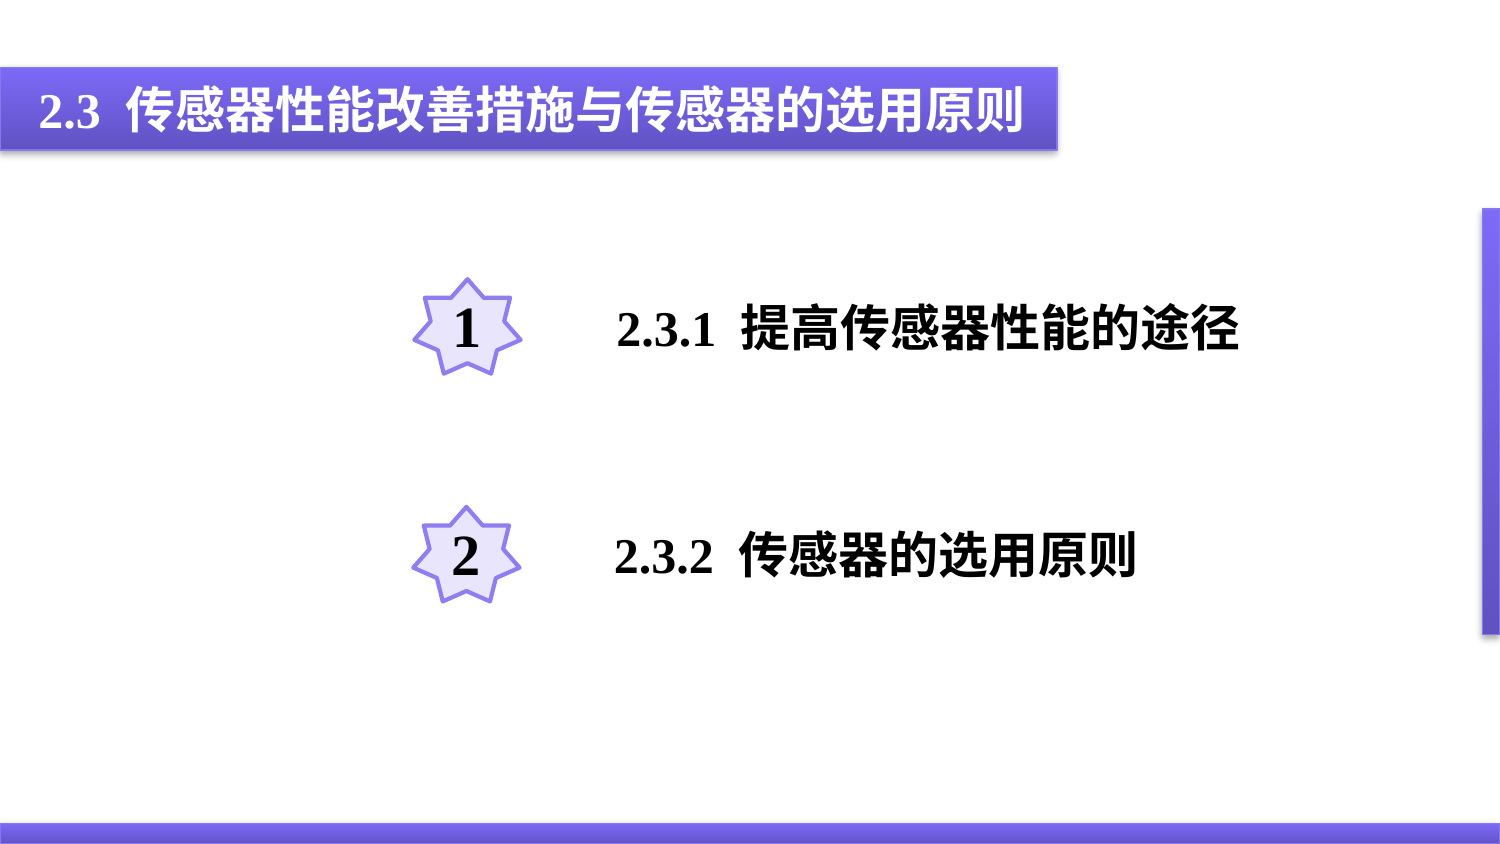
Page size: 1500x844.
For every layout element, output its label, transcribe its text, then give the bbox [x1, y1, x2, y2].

text_box 2.3 传感器性能改善措施与传感器的选用原则 [10, 71, 1040, 146]
text_box 1 [412, 277, 523, 376]
text_box 2.3.2 传感器的选用原则 [599, 516, 1154, 592]
text_box [0, 67, 1058, 151]
text_box 2 [411, 504, 522, 604]
text_box 2.3.1 提高传感器性能的途径 [601, 288, 1256, 364]
